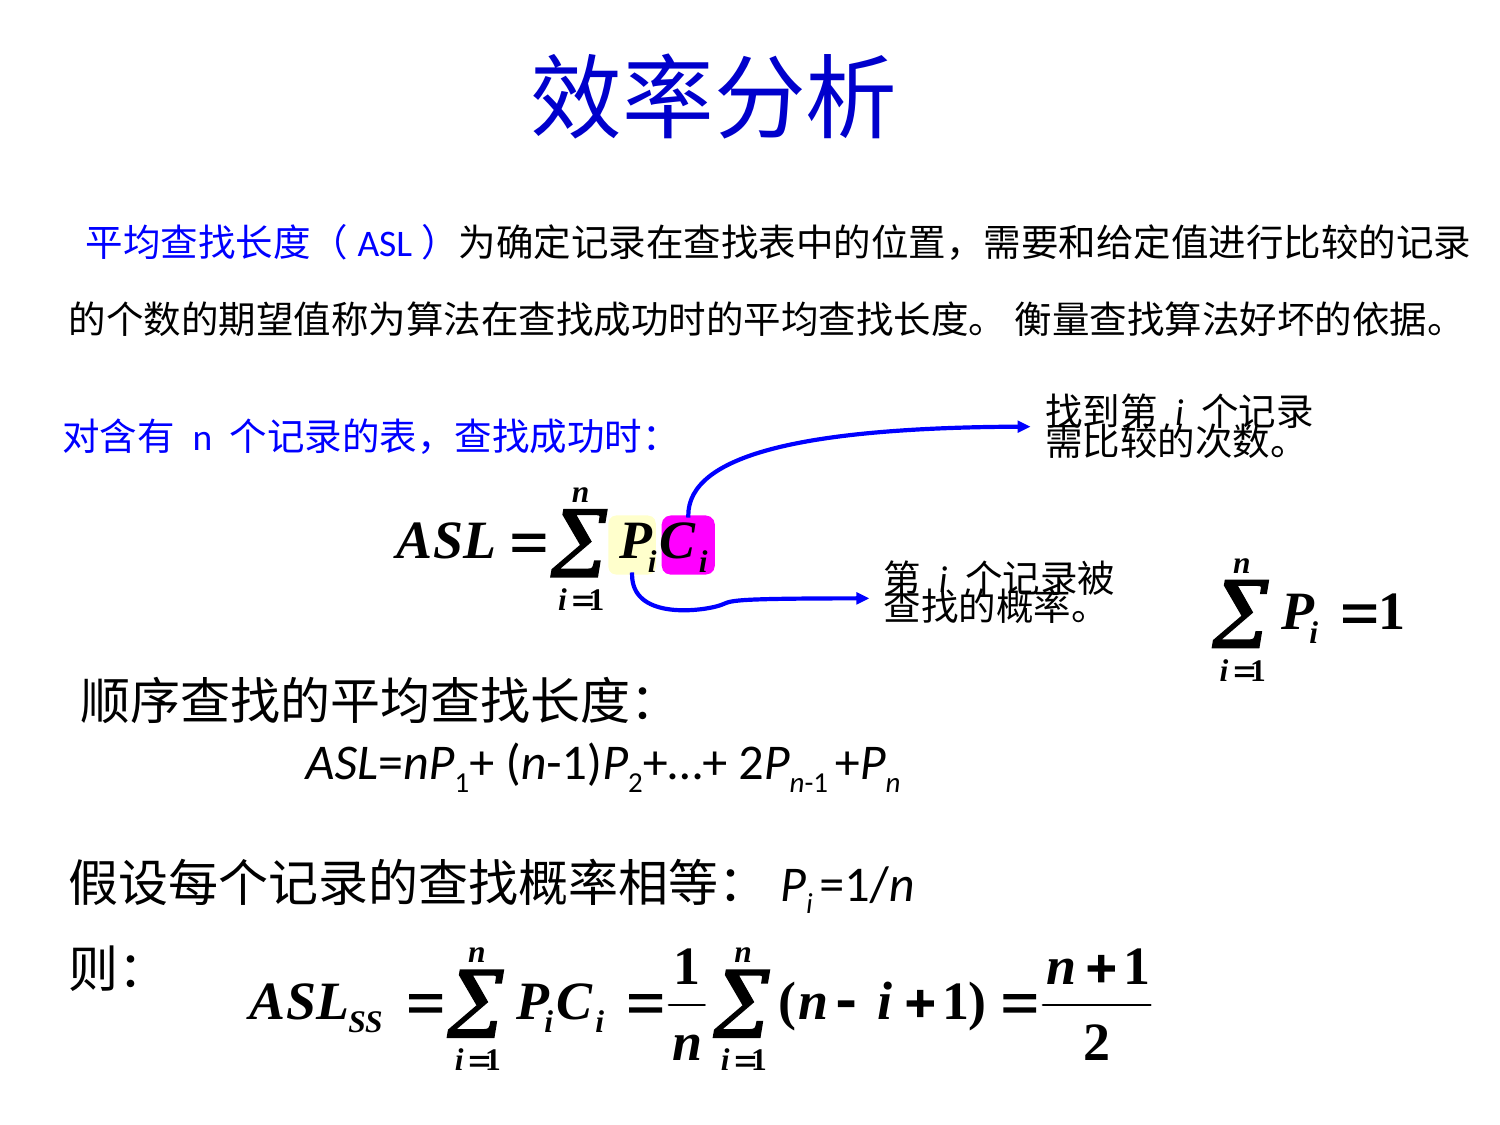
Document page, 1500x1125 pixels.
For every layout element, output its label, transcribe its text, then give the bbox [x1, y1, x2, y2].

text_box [708, 498, 757, 700]
text_box 假设每个记录的查找概率相等：Pi =1/n 则： [53, 822, 943, 1005]
text_box 第 i 个记录被 查找的概率。 [871, 563, 1139, 633]
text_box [803, 336, 867, 632]
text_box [236, 929, 1164, 1083]
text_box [1204, 539, 1412, 693]
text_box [383, 468, 726, 622]
text_box 找到第 i 个记录 需比较的次数。 [1030, 385, 1340, 468]
text_box 对含有 n 个记录的表，查找成功时： [47, 373, 704, 466]
text_box 顺序查找的平均查找长度： ASL=nP1+ (n-1)P2+…+ 2Pn-1 +Pn [65, 662, 942, 806]
text_box 效率分析 [49, 32, 1400, 220]
text_box 平均查找长度（ASL）为确定记录在查找表中的位置，需要和给定值进行比较的记录 的个数的期望值称为算法在查找成功时的平均查找长度。 衡量查找算法好坏的依据。 [53, 180, 1497, 349]
